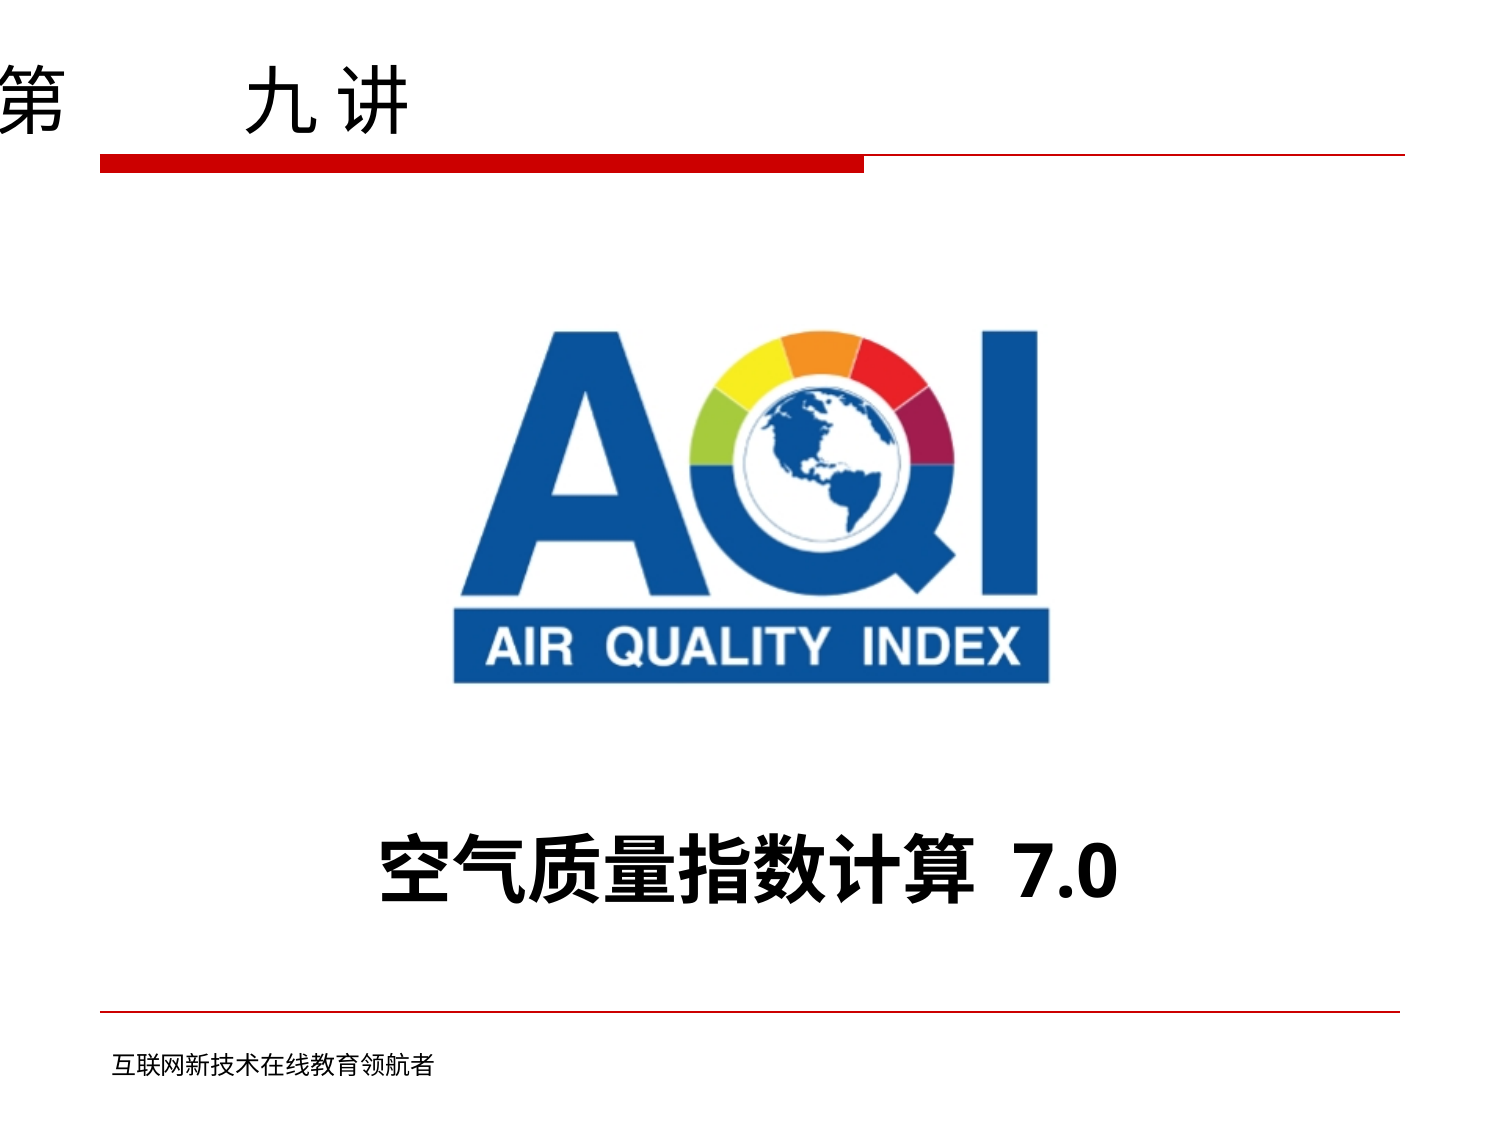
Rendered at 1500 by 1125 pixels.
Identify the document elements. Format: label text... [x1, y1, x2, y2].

text_box [98, 153, 866, 175]
picture [445, 324, 1055, 690]
text_box 第 LOGO 九 讲 [0, 35, 411, 152]
text_box 空气质量指数计算 7.0 互联网新技术在线教育领航者 [111, 814, 1120, 1087]
